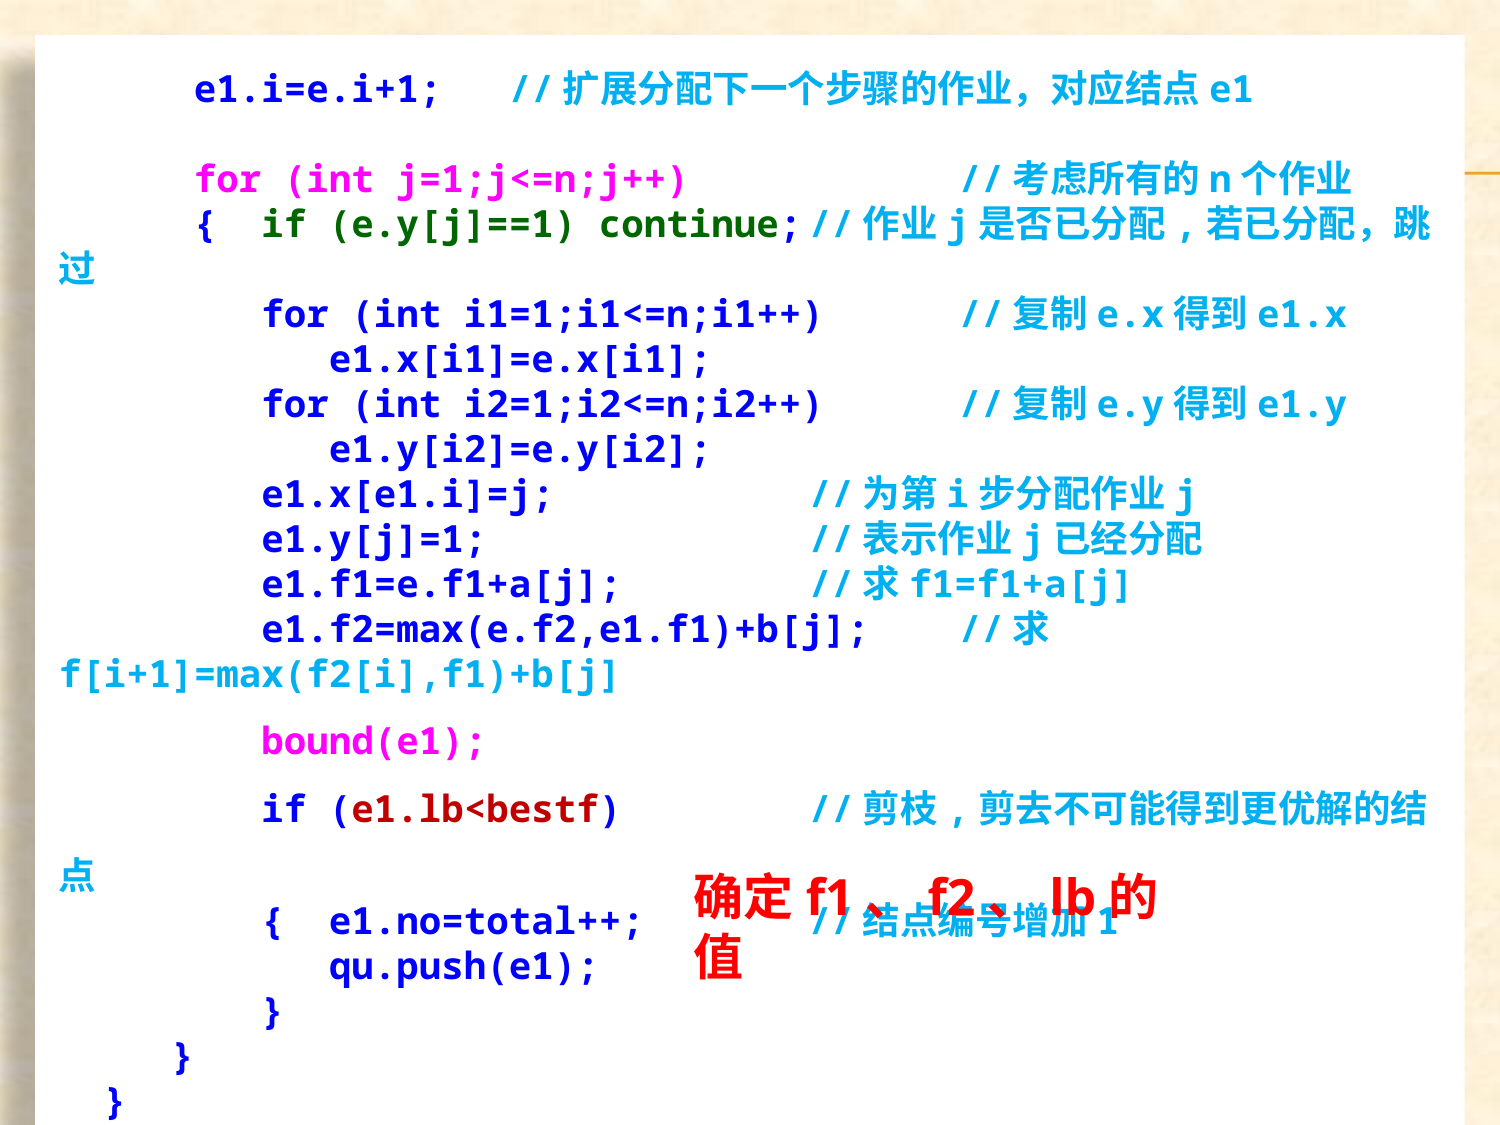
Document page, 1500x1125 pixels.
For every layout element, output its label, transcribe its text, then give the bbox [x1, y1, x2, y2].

text_box e1.i=e.i+1; //扩展分配下一个步骤的作业，对应结点e1 for (int j=1;j<=n;j++) //考虑所有的n个作业 { if (e.y[j]==1) continue; //作业j是否已分配,若已分配，跳过 for (int i1=1;i1<=n;i1++) //复制e.x得到e1.x e1.x[i1]=e.x[i1]; for (int i2=1;i2<=n;i2++) //复制e.y得到e1.y e1.y[i2]=e.y[i2]; e1.x[e1.i]=j; //为第i步分配作业j e1.y[j]=1; //表示作业j已经分配 e1.f1=e.f1+a[j]; //求f1=f1+a[j] e1.f2=max(e.f2,e1.f1)+b[j]; //求f[i+1]=max(f2[i],f1)+b[j] bound(e1); if (e1.lb<bestf) //剪枝,剪去不可能得到更优解的结点 { e1.no=total++; //结点编号增加1 qu.push(e1); } } } } [34, 34, 1466, 1125]
text_box 确定f1、f2、lb的值 [679, 857, 1211, 993]
picture [0, 0, 1500, 1125]
picture [1466, 175, 1500, 1125]
